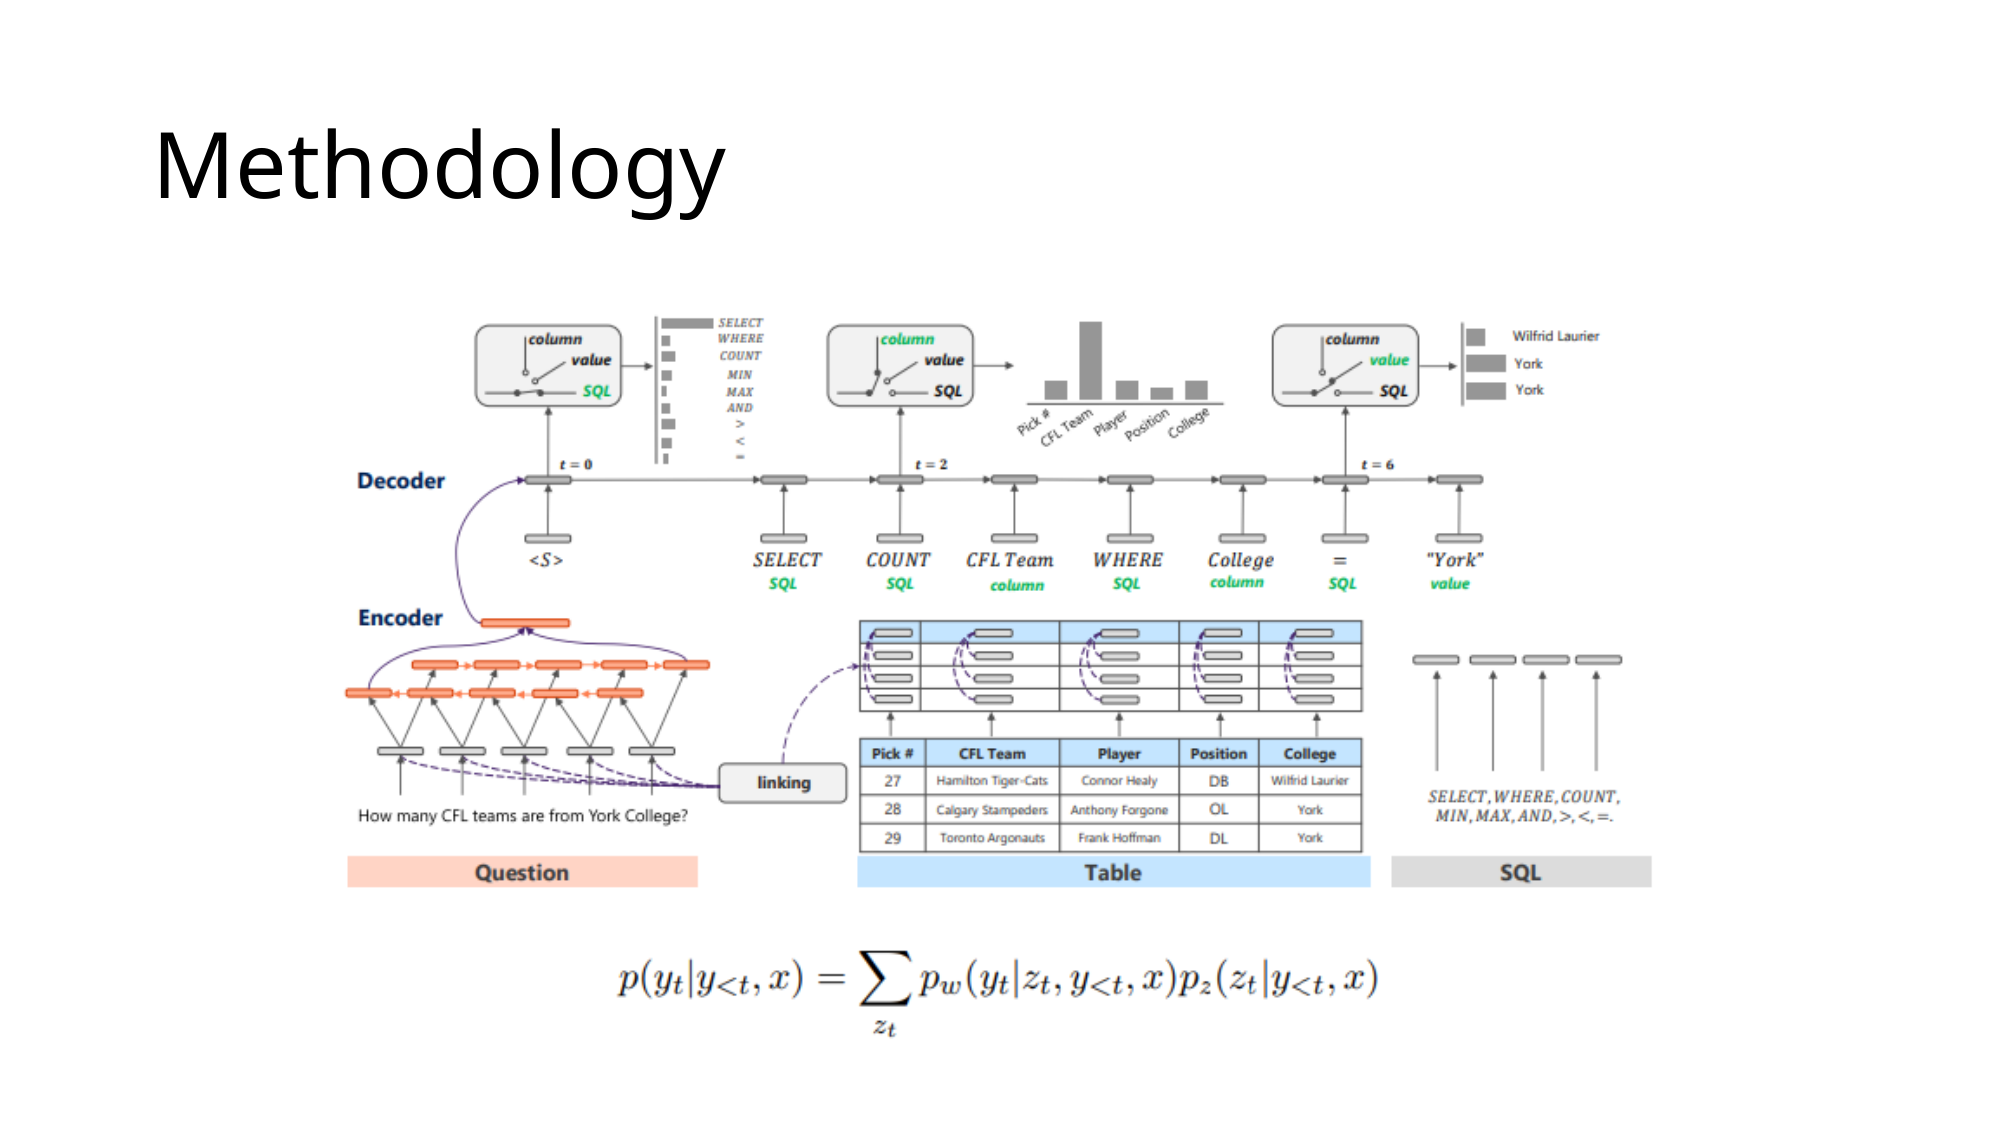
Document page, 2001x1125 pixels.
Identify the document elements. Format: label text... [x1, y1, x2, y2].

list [341, 277, 1659, 898]
title Methodology [137, 59, 1863, 278]
picture [612, 928, 1388, 1039]
